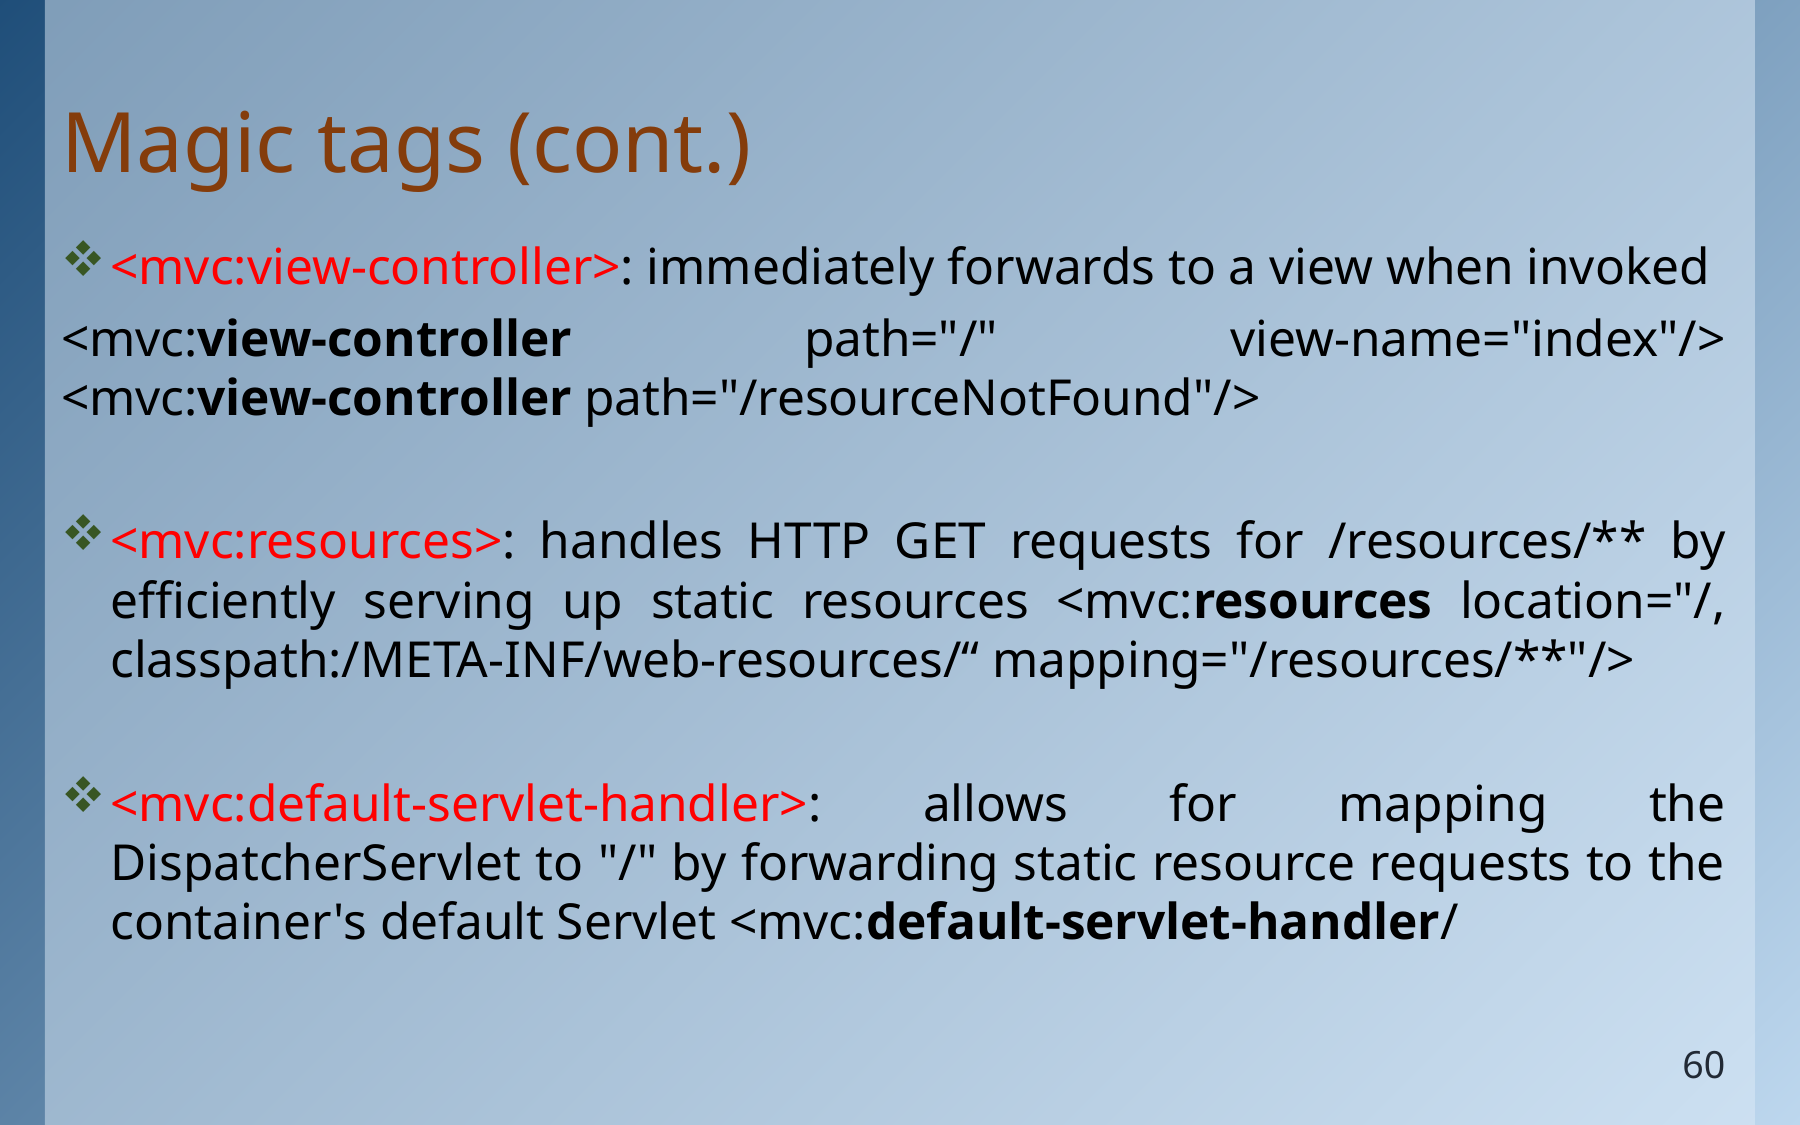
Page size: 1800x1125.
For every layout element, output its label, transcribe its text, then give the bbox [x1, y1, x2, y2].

title Magic tags (cont.) [40, 12, 1746, 200]
list <mvc:view-controller>: immediately forwards to a view when invoked <mvc:view-controller path="/" view-name="index"/> <mvc:view-controller path="/resourceNotFound"/> <mvc:resources>: handles HTTP GET requests for /resources/** by efficiently serving up static resources <mvc:resources location="/, classpath:/META-INF/web-resources/“ mapping="/resources/**"/> <mvc:default-servlet-handler>: allows for mapping the DispatcherServlet to "/" by forwarding static resource requests to the container's default Servlet <mvc:default-servlet-handler/ [40, 224, 1746, 1025]
slide_number 60 [1581, 1050, 1746, 1103]
